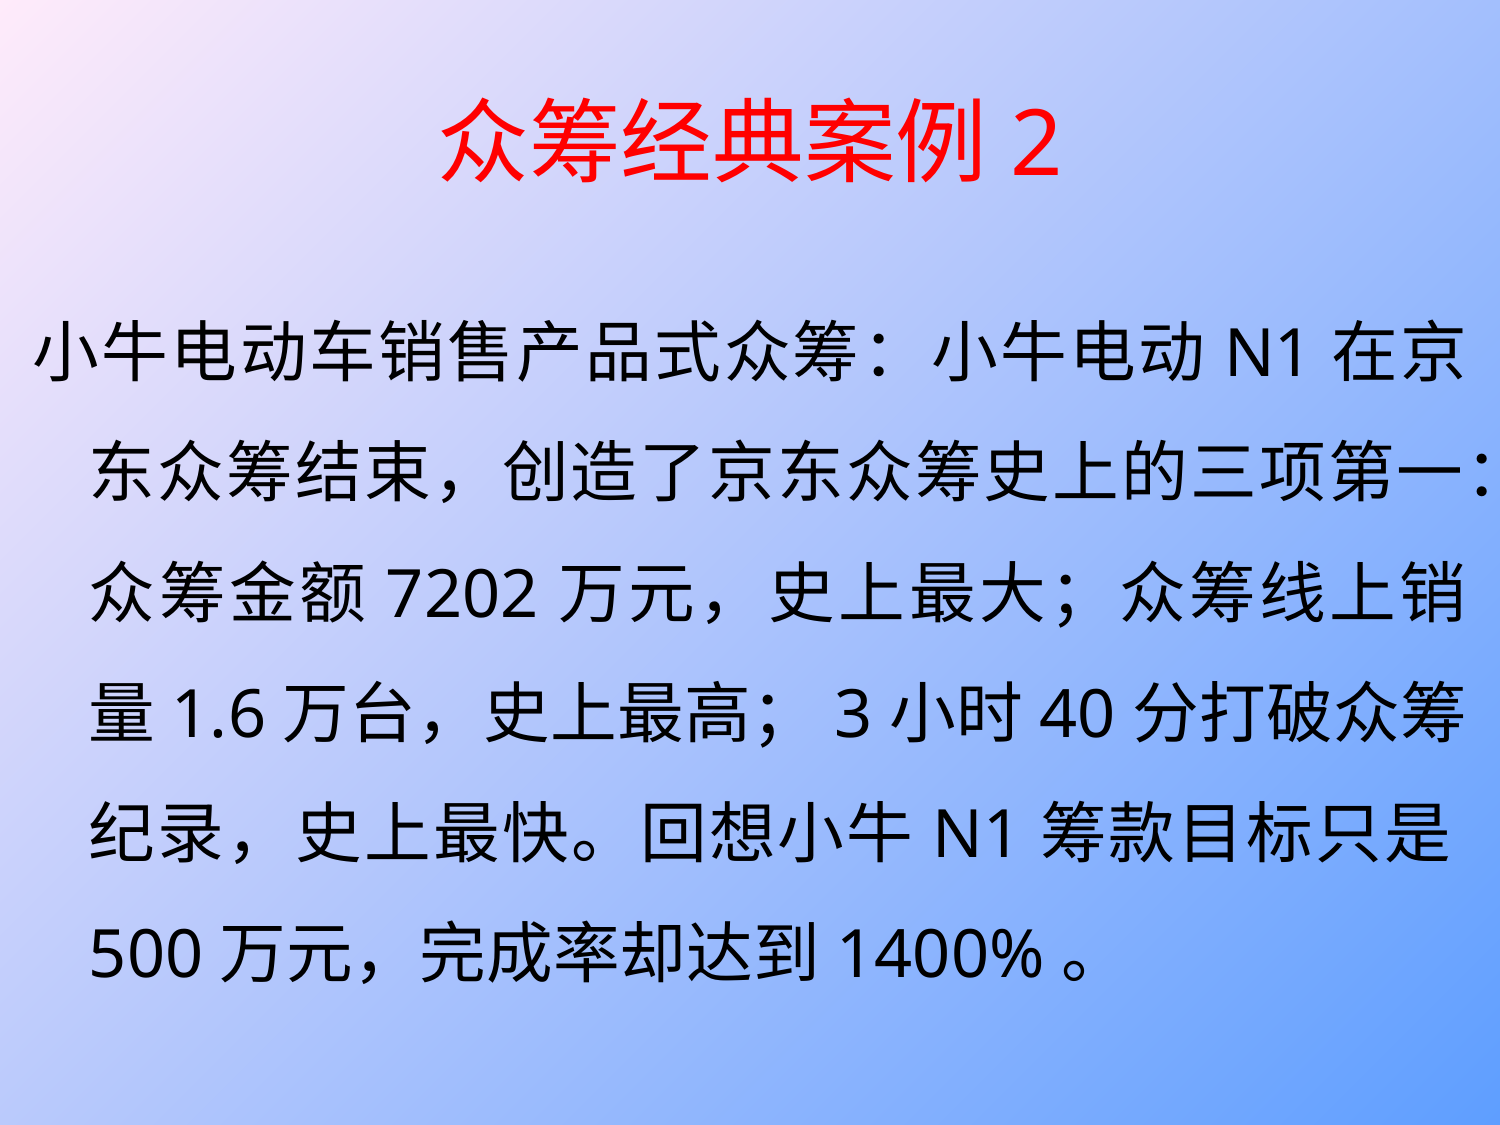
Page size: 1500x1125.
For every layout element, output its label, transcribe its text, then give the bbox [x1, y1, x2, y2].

title 众筹经典案例2 [75, 45, 1425, 233]
list 小牛电动车销售产品式众筹：小牛电动N1在京东众筹结束，创造了京东众筹史上的三项第一：众筹金额7202万元，史上最大；众筹线上销量1.6万台，史上最高；3小时40分打破众筹纪录，史上最快。回想小牛N1筹款目标只是500万元，完成率却达到1400%。 [17, 262, 1483, 1005]
